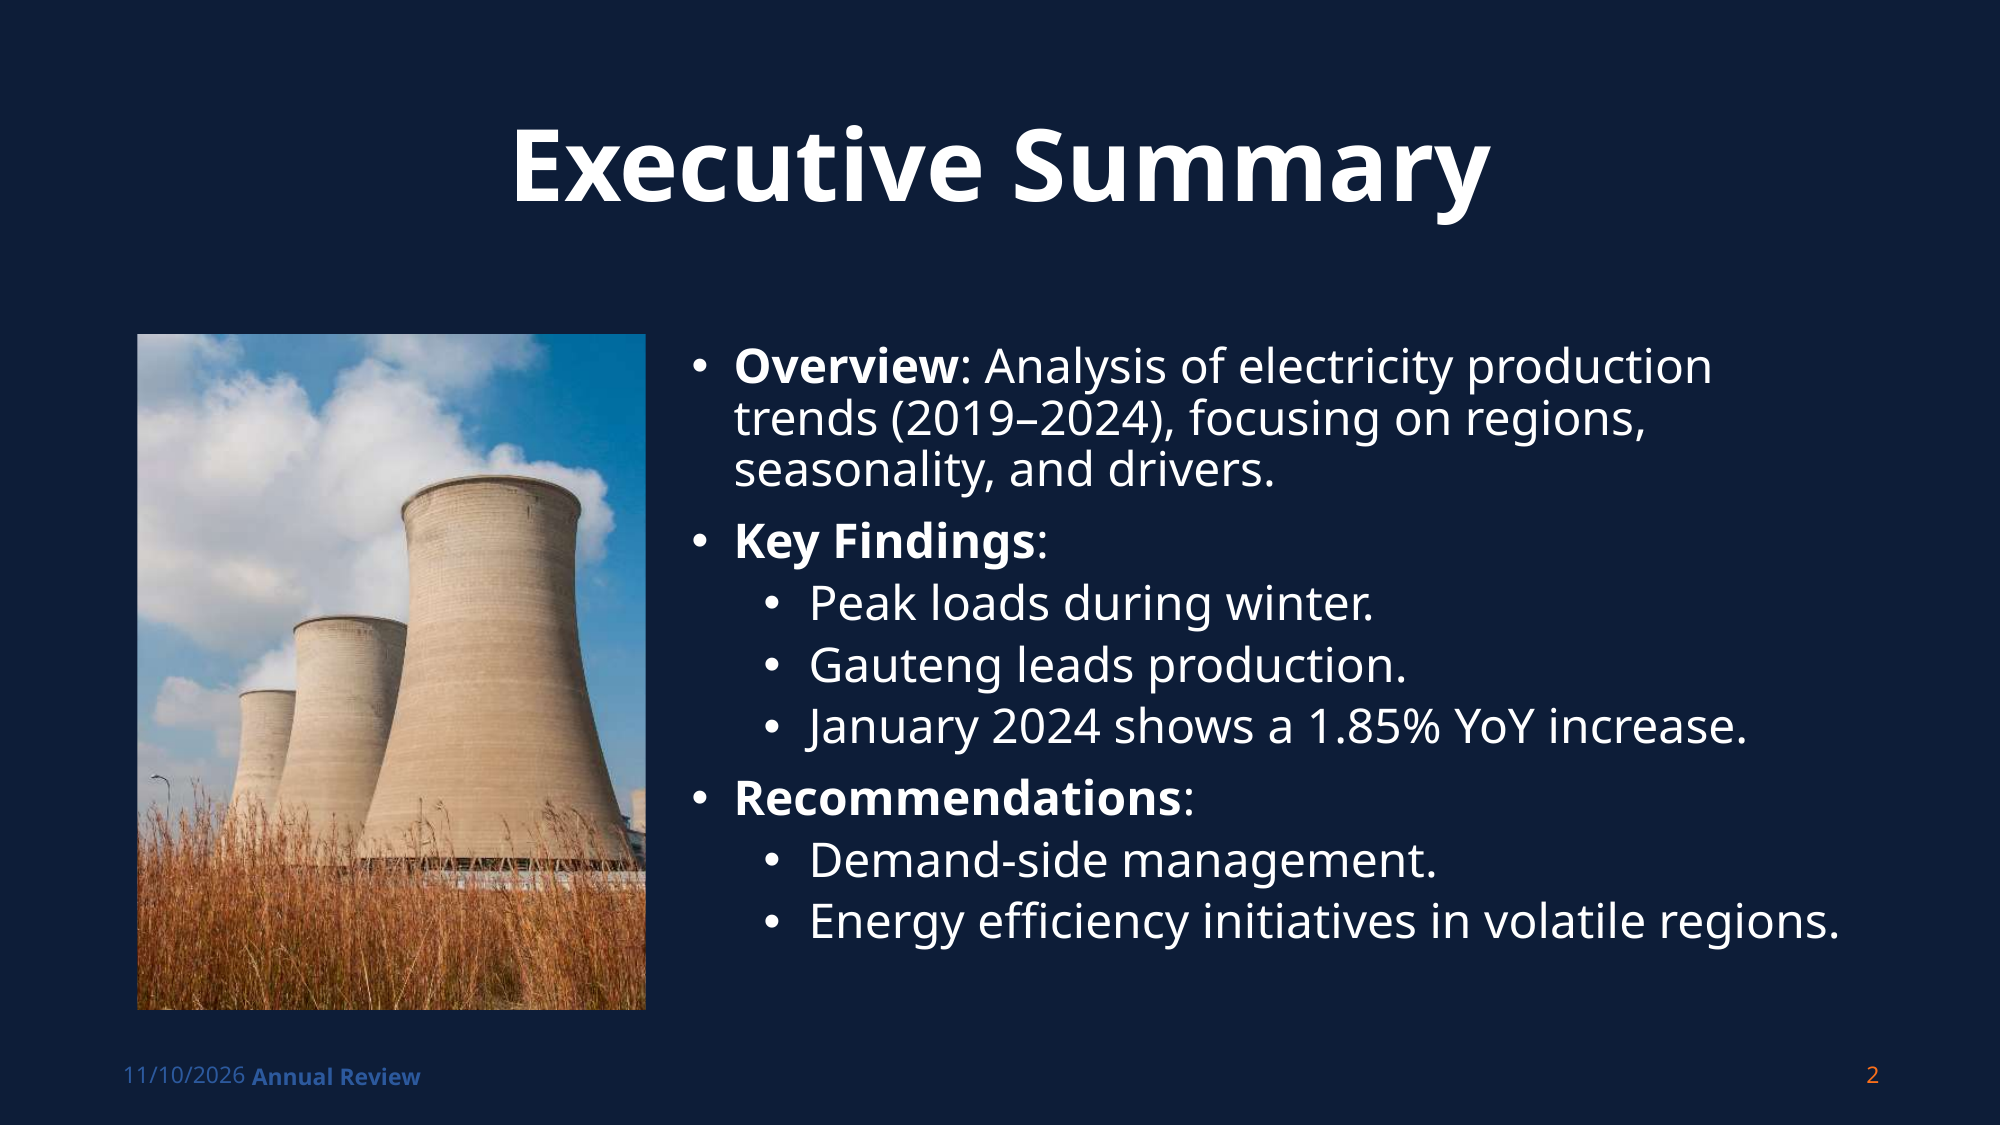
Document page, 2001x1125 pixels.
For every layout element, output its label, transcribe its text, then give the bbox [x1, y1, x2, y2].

list Overview: Analysis of electricity production trends (2019–2024), focusing on regions, seasonality, and drivers. Key Findings: Peak loads during winter. Gauteng leads production. January 2024 shows a 1.85% YoY increase. Recommendations: Demand-side management. Energy efficiency initiatives in volatile regions. [676, 334, 1863, 1010]
picture [137, 334, 646, 1010]
title Executive Summary [138, 60, 1863, 278]
